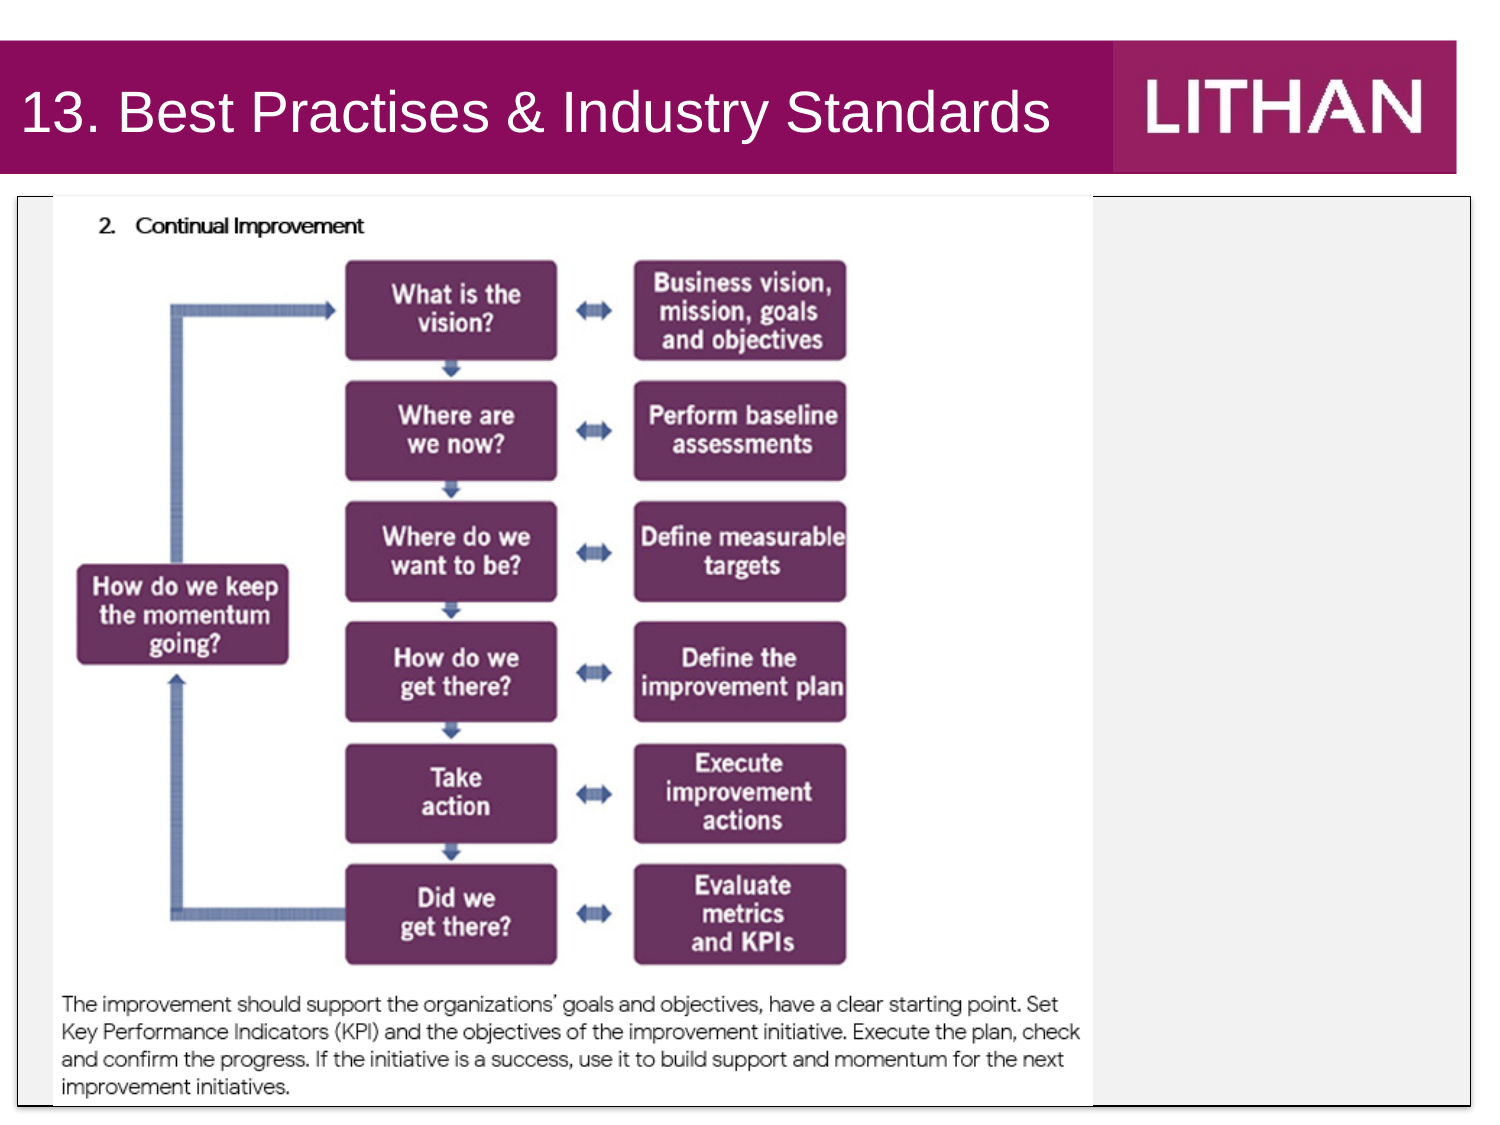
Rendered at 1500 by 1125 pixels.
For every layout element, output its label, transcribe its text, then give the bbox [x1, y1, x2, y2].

picture [0, 37, 1460, 178]
text_box [1095, 196, 1471, 1107]
text_box 13. Best Practises & Industry Standards [5, 66, 1104, 152]
text_box [17, 196, 50, 1107]
picture [52, 196, 1094, 1107]
